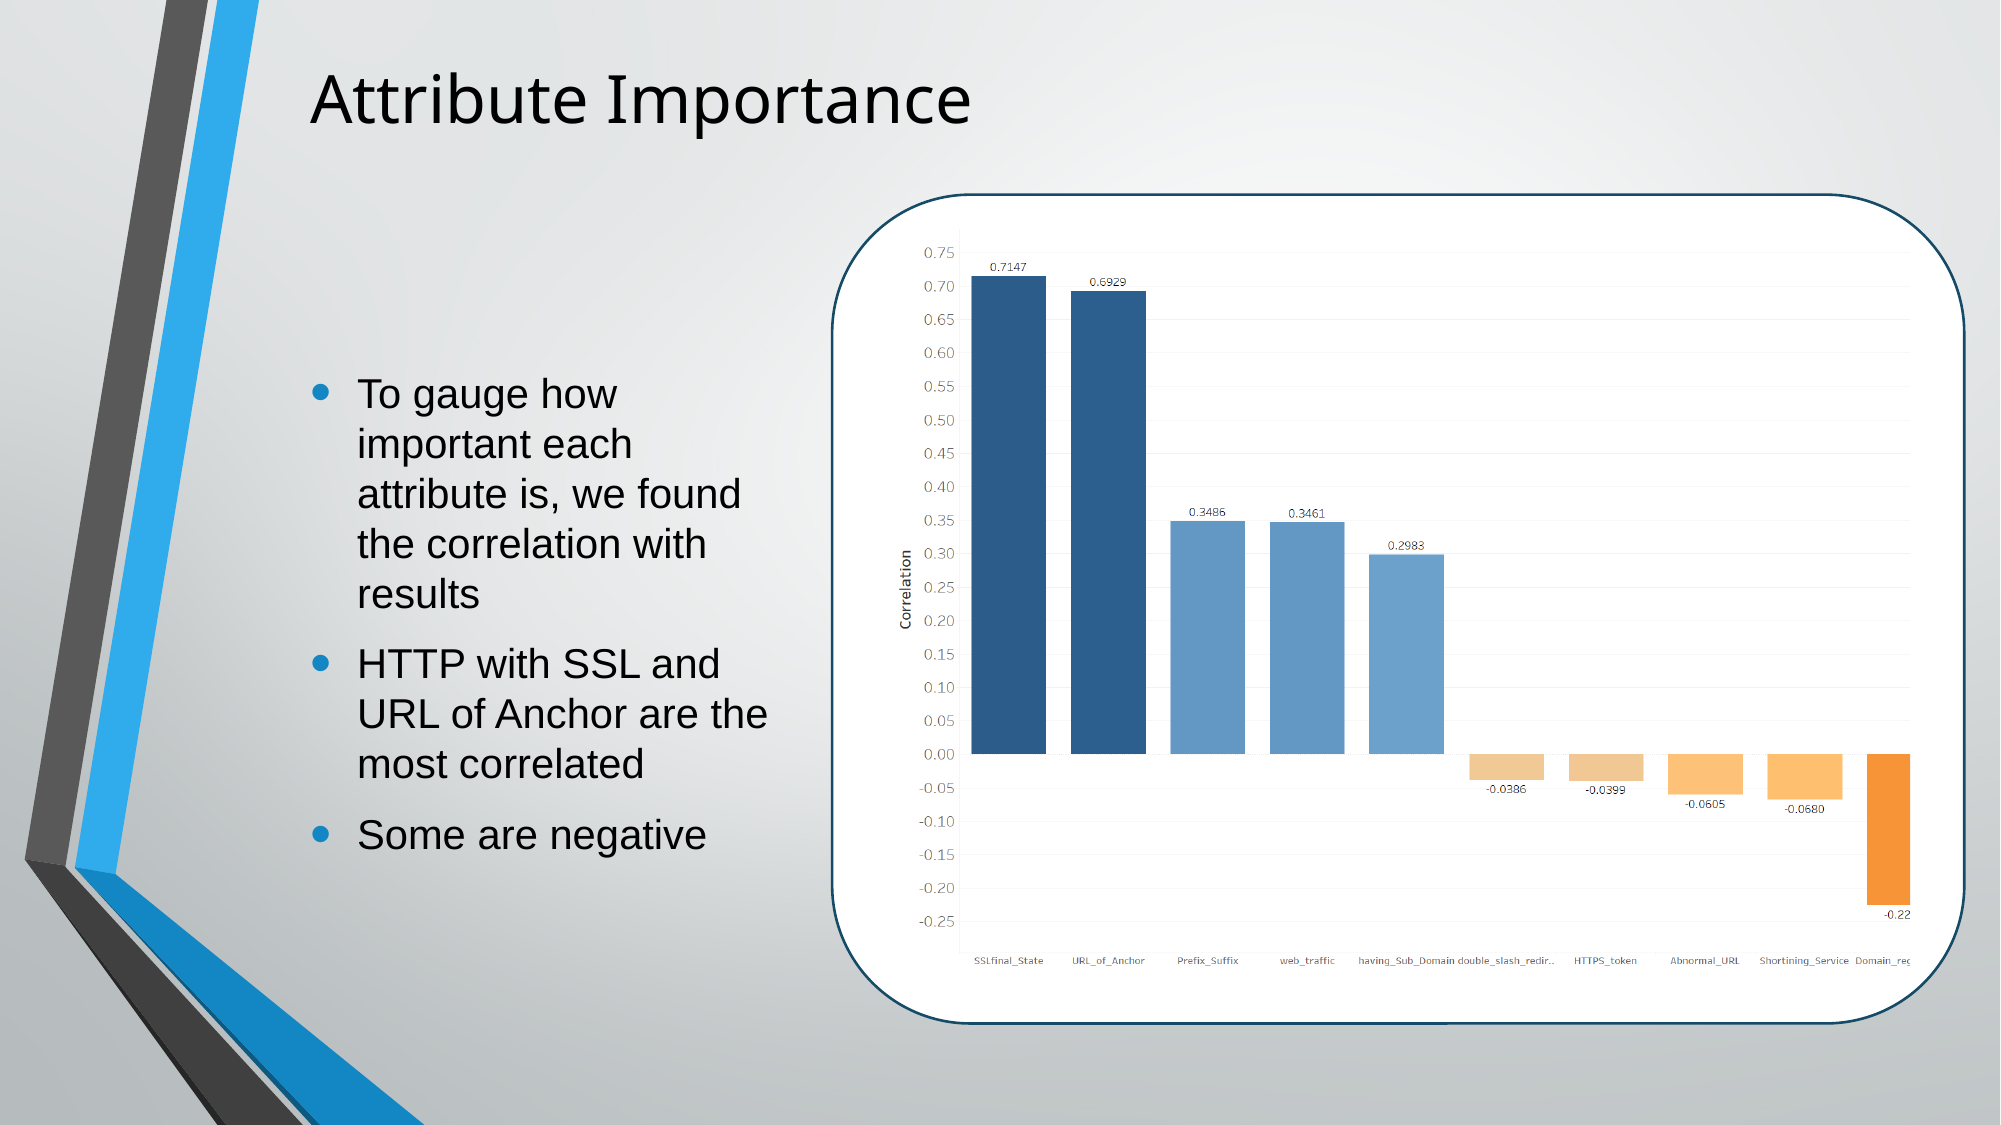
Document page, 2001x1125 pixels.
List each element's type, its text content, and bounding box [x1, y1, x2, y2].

text_box To gauge how important each attribute is, we found the correlation with results HTTP with SSL and URL of Anchor are the most correlated Some are negative [295, 358, 799, 872]
text_box [830, 193, 1966, 1025]
title Attribute Importance [295, 24, 1789, 170]
picture [886, 224, 1911, 972]
